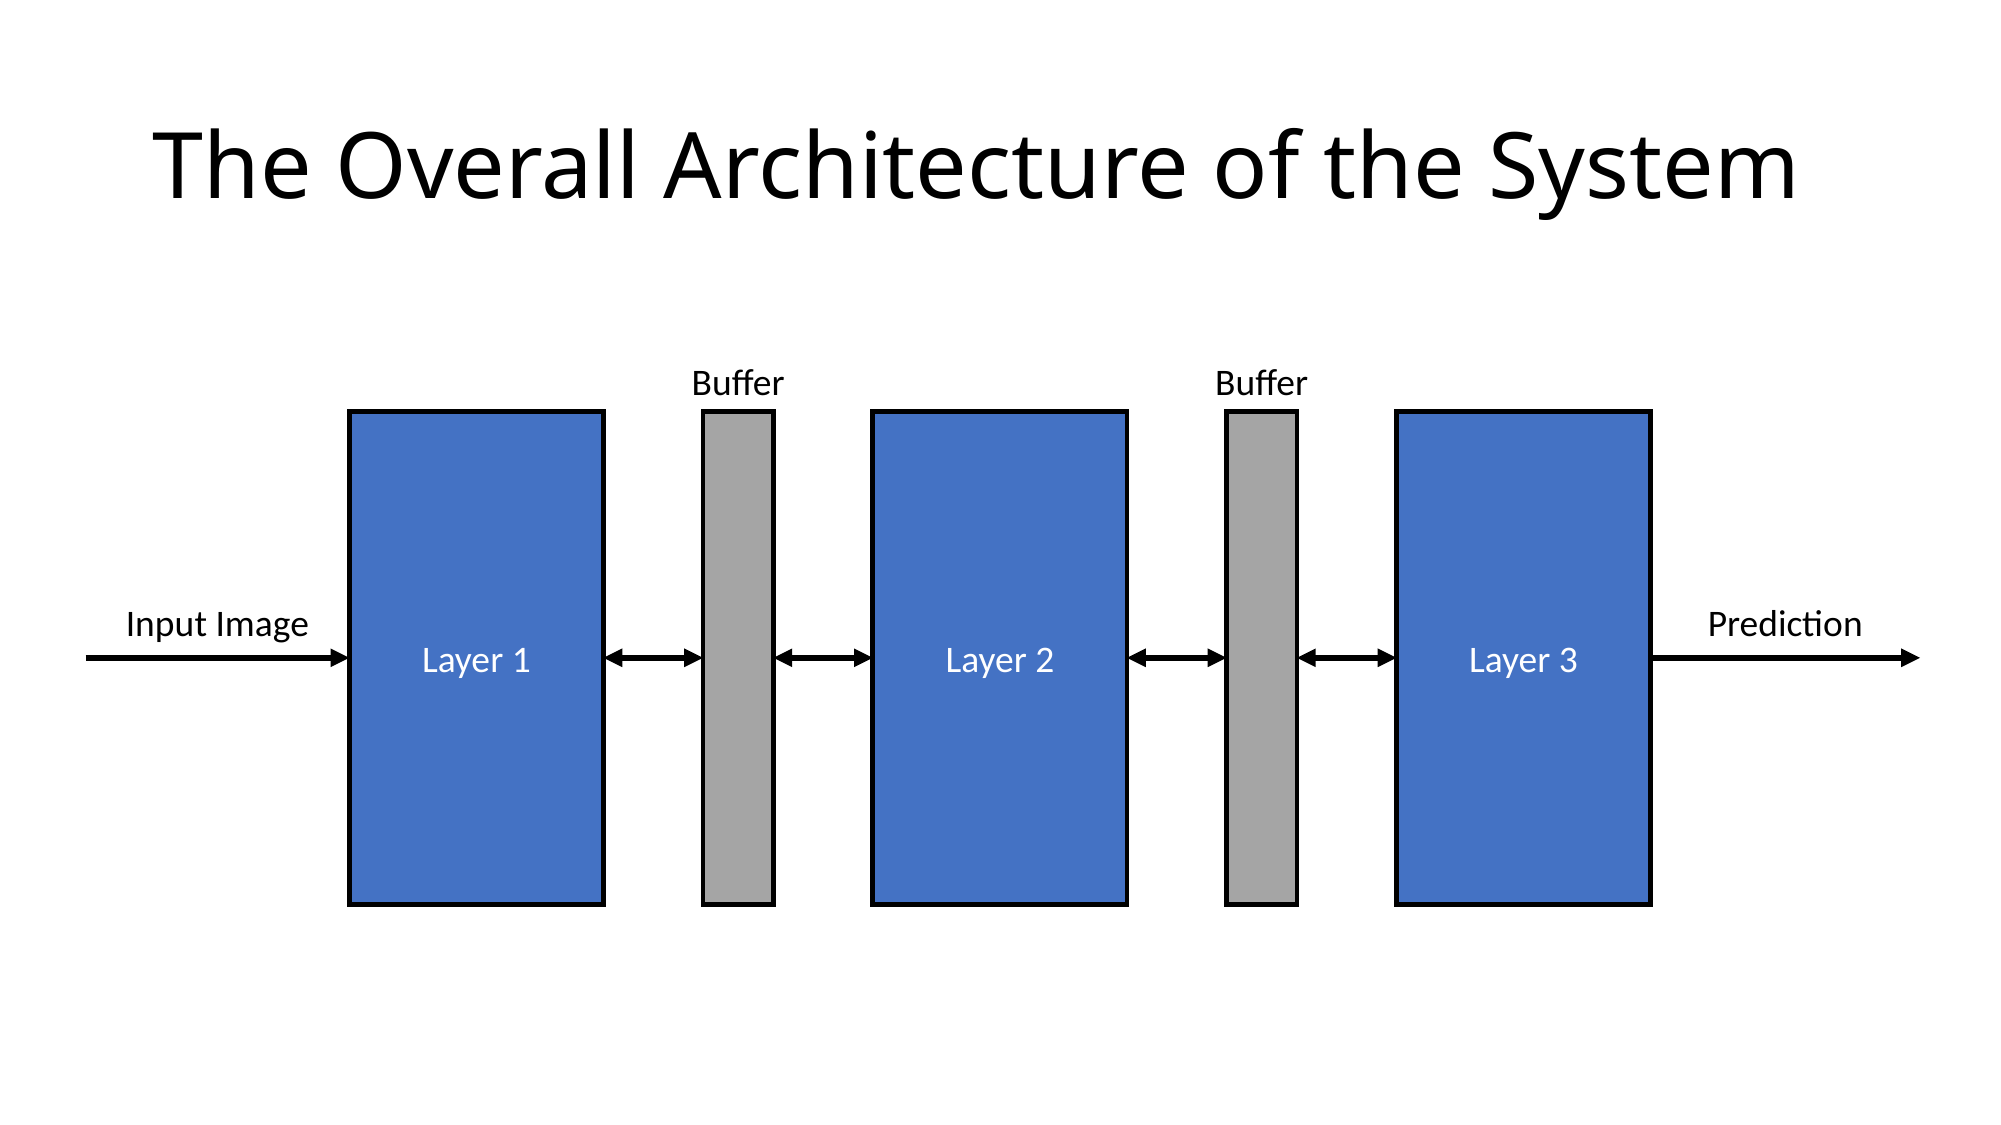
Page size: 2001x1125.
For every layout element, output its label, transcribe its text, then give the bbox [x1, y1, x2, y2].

text_box [1225, 411, 1298, 905]
text_box Buffer [628, 350, 848, 411]
text_box Buffer [1152, 350, 1372, 411]
text_box Layer 3 [1395, 410, 1652, 905]
title The Overall Architecture of the System [137, 59, 1863, 278]
text_box Prediction [1676, 591, 1895, 652]
text_box Layer 2 [872, 410, 1128, 905]
text_box Input Image [108, 591, 327, 652]
text_box [702, 411, 774, 905]
text_box Layer 1 [348, 410, 605, 905]
